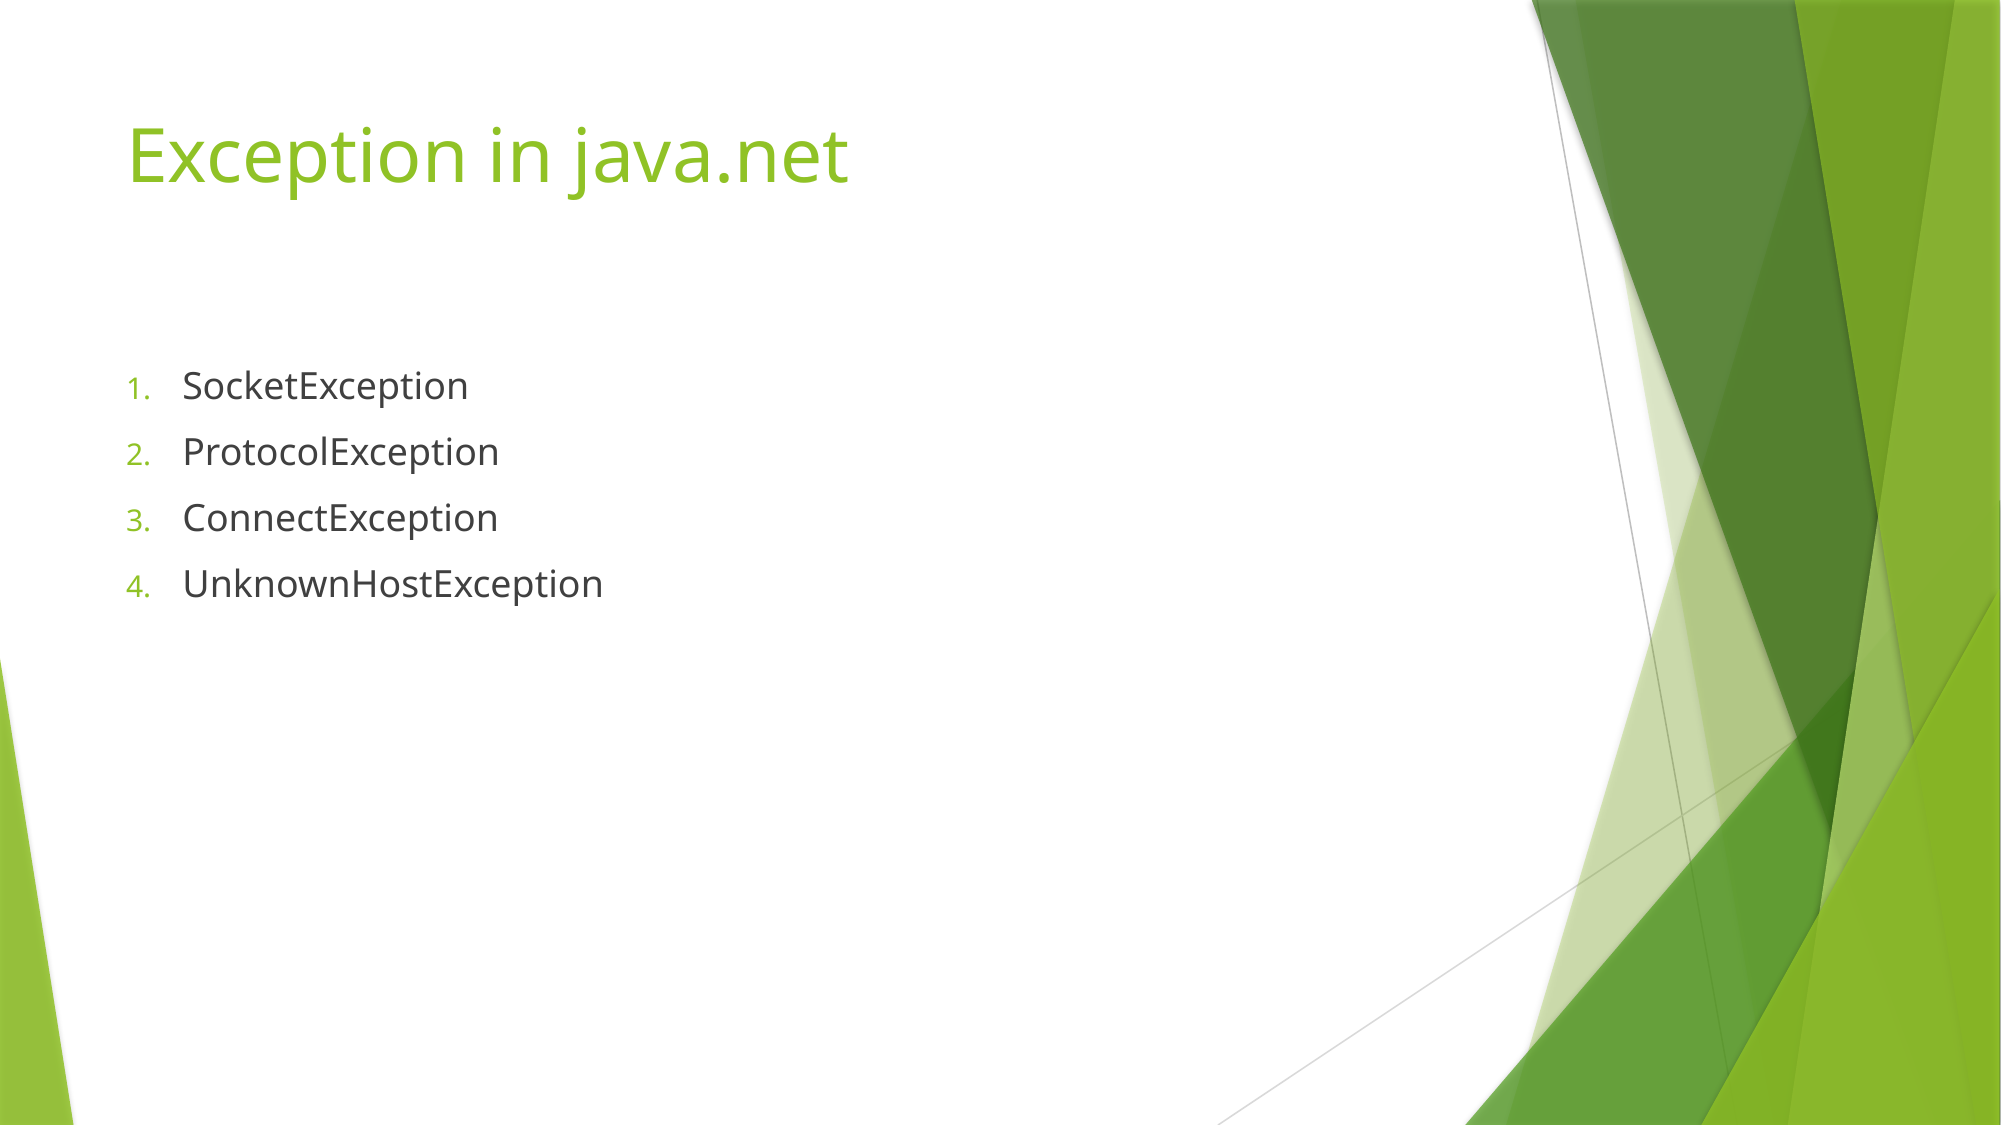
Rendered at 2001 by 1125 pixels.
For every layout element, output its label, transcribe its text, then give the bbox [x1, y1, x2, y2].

title Exception in java.net [111, 99, 1522, 317]
list SocketException ProtocolException ConnectException UnknownHostException [111, 354, 1522, 992]
